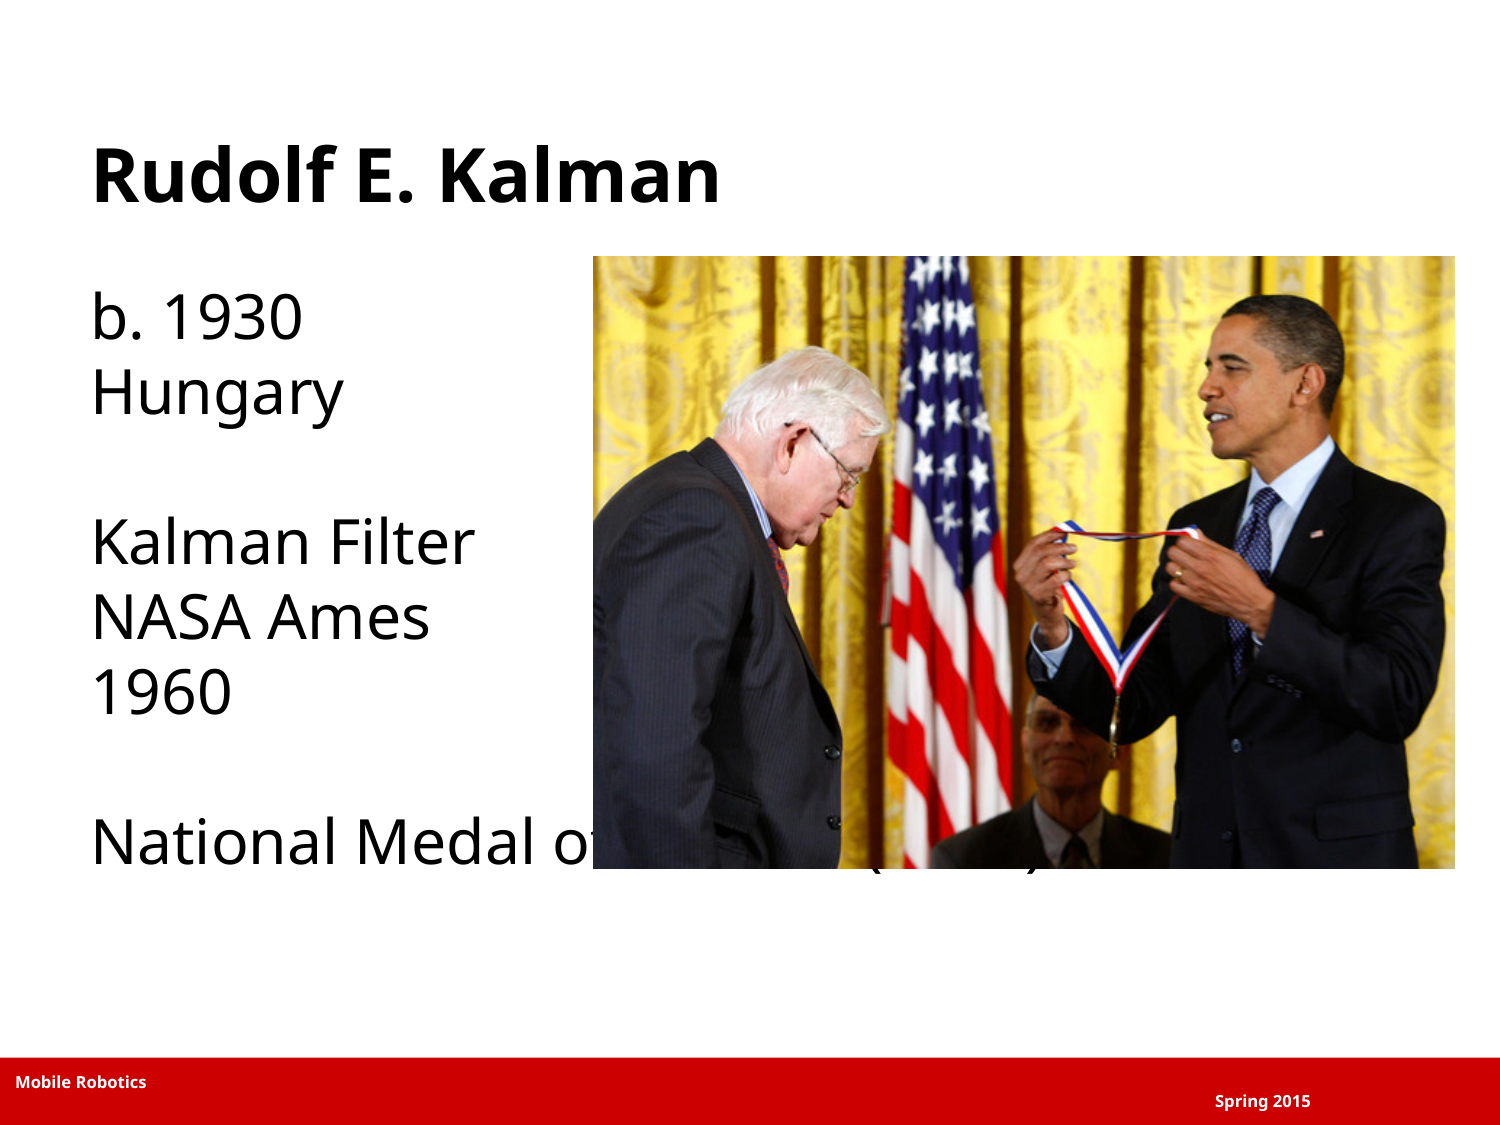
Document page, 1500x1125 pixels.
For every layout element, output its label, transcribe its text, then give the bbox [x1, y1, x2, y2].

picture [593, 256, 1455, 869]
title Rudolf E. Kalman [75, 45, 1425, 233]
list b. 1930 Hungary Kalman Filter NASA Ames 1960 National Medal of Science (2009) [75, 262, 1425, 1078]
